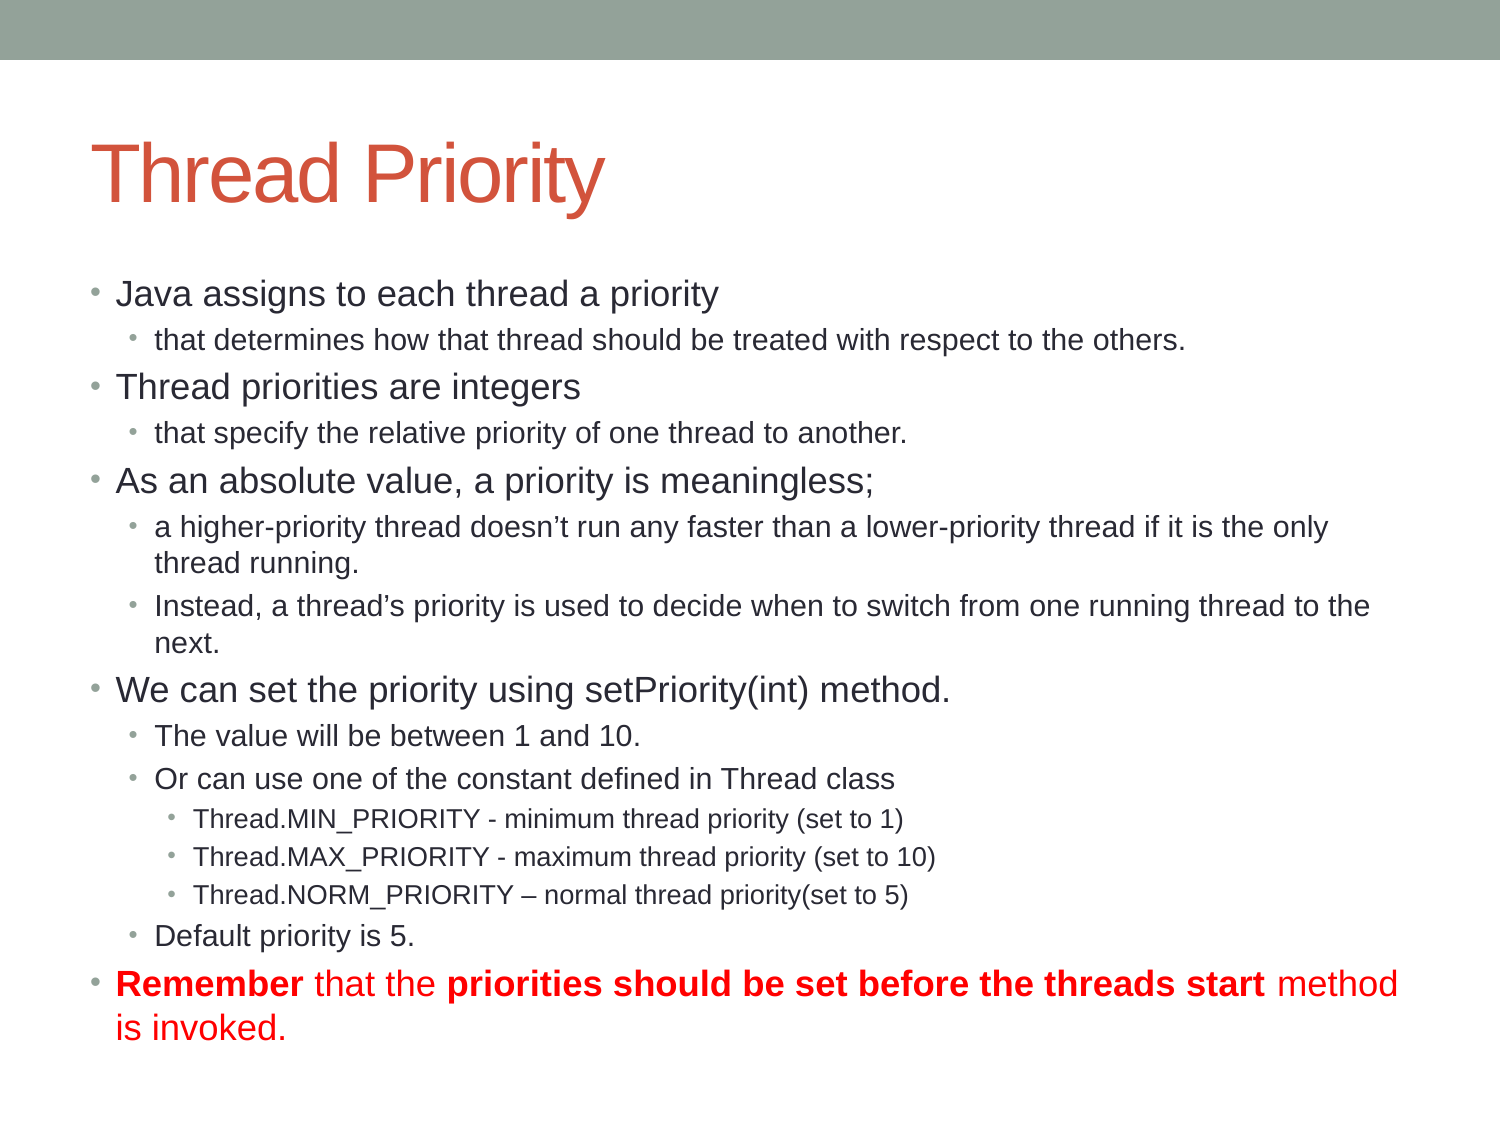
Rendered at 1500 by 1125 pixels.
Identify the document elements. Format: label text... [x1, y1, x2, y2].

title Thread Priority [75, 87, 1425, 250]
list Java assigns to each thread a priority that determines how that thread should be treated with respect to the others. Thread priorities are integers that specify the relative priority of one thread to another. As an absolute value, a priority is meaningless; a higher-priority thread doesn’t run any faster than a lower-priority thread if it is the only thread running. Instead, a thread’s priority is used to decide when to switch from one running thread to the next. We can set the priority using setPriority(int) method. The value will be between 1 and 10. Or can use one of the constant defined in Thread class Thread.MIN_PRIORITY - minimum thread priority (set to 1) Thread.MAX_PRIORITY - maximum thread priority (set to 10) Thread.NORM_PRIORITY – normal thread priority(set to 5) Default priority is 5. Remember that the priorities should be set before the threads start method is invoked. [75, 262, 1425, 1063]
